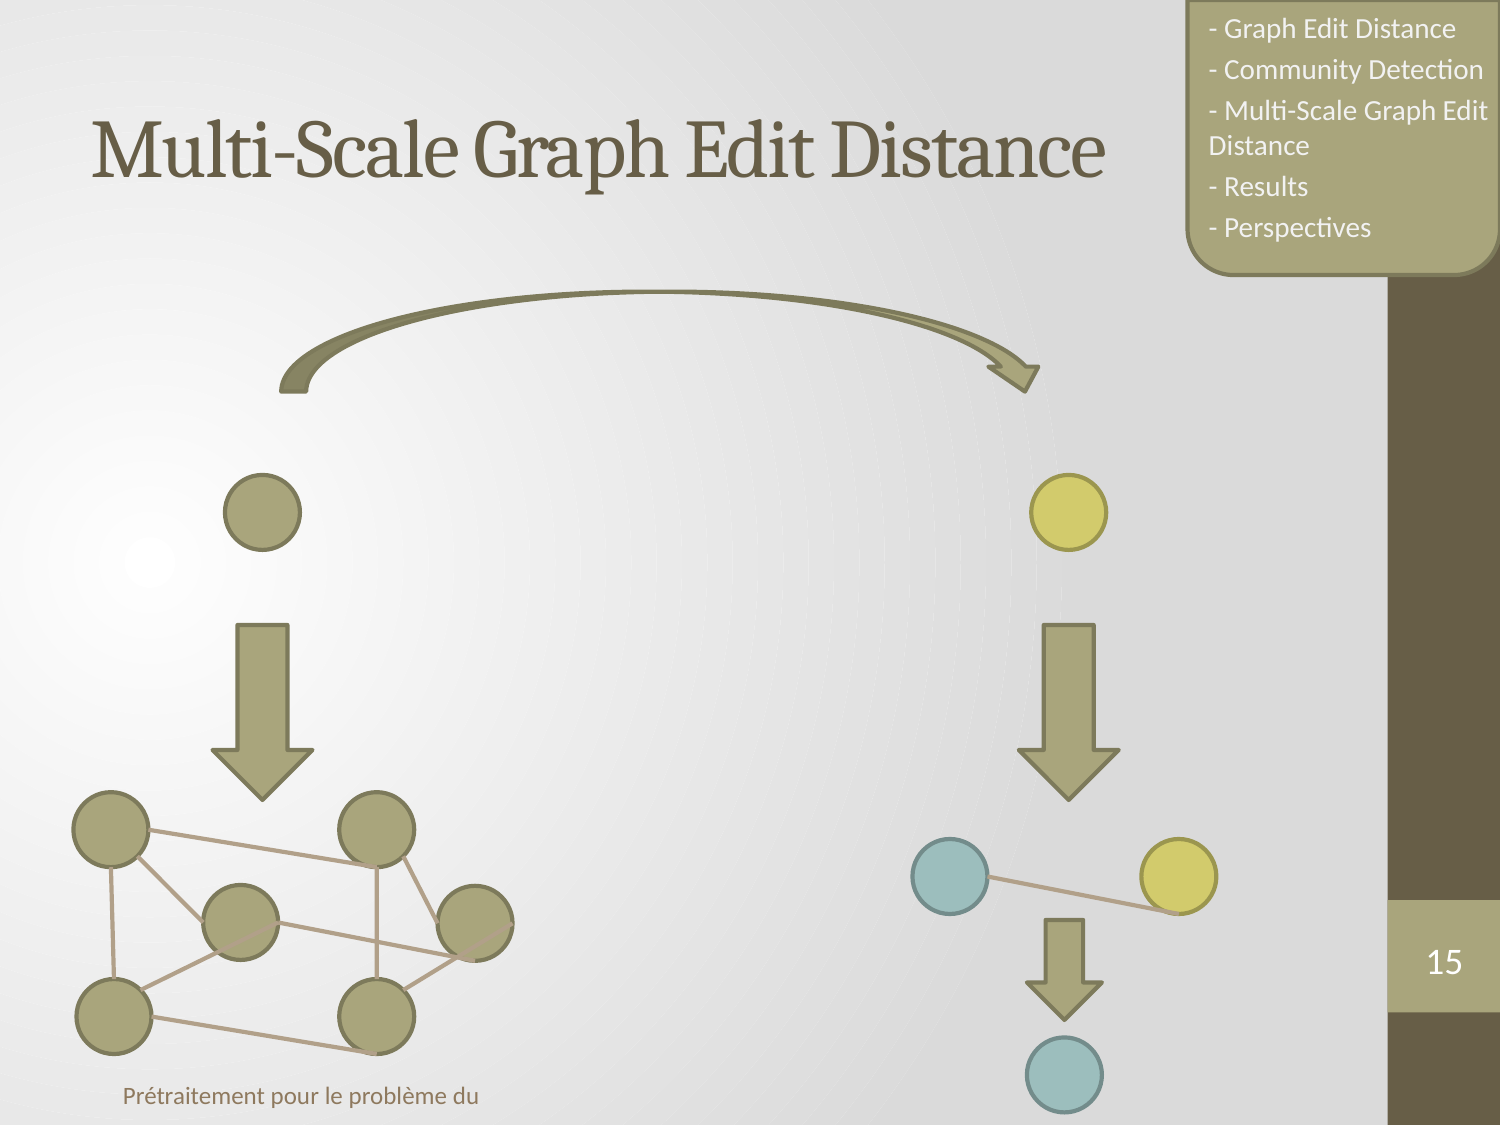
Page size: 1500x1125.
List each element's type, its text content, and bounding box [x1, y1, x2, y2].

text_box [1139, 836, 1219, 917]
text_box [225, 925, 280, 963]
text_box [140, 948, 215, 991]
text_box [436, 883, 515, 963]
text_box - Graph Edit Distance - Community Detection - Multi-Scale Graph Edit Distance - Results - Perspectives [1175, 2, 1500, 275]
text_box [1024, 917, 1104, 1023]
text_box [210, 622, 315, 803]
text_box [1016, 622, 1121, 803]
text_box [910, 836, 990, 917]
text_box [136, 855, 215, 897]
text_box [279, 289, 1041, 394]
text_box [402, 855, 450, 898]
text_box [201, 882, 280, 946]
text_box [337, 790, 417, 868]
text_box [74, 977, 154, 1057]
text_box [337, 977, 417, 1057]
title Multi-Scale Graph Edit Distance [75, 50, 1163, 238]
text_box [71, 790, 151, 870]
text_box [402, 949, 450, 991]
text_box [1024, 1035, 1105, 1115]
text_box [222, 472, 303, 553]
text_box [110, 866, 115, 980]
text_box [1029, 472, 1109, 553]
